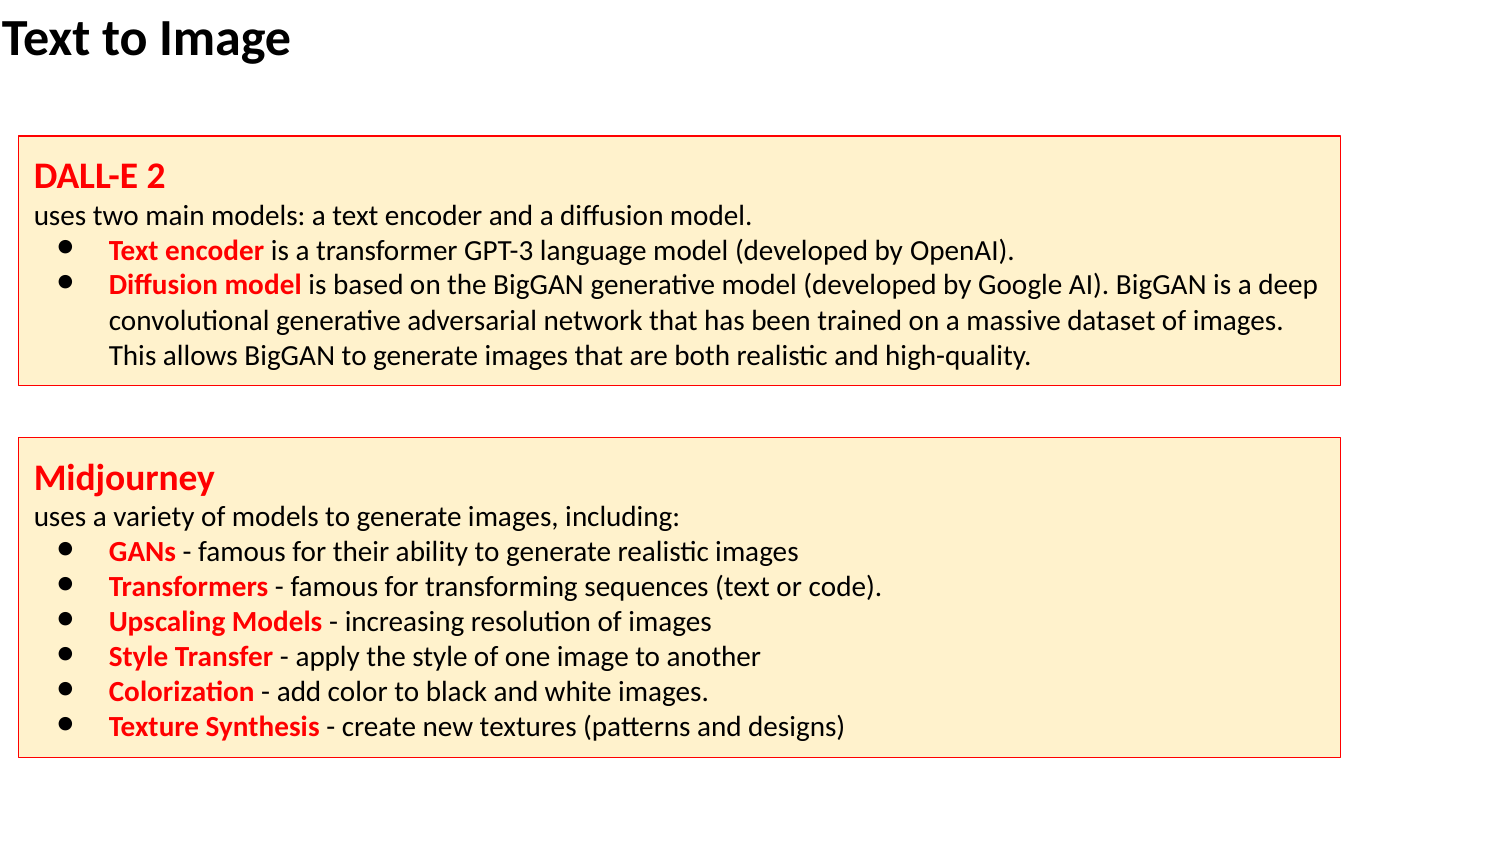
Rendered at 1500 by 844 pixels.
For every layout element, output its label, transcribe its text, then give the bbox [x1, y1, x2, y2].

text_box Text to Image [0, 0, 328, 81]
text_box DALL-E 2 uses two main models: a text encoder and a diffusion model. Text encoder is a transformer GPT-3 language model (developed by OpenAI). Diffusion model is based on the BigGAN generative model (developed by Google AI). BigGAN is a deep convolutional generative adversarial network that has been trained on a massive dataset of images. This allows BigGAN to generate images that are both realistic and high-quality. [18, 135, 1341, 386]
text_box Midjourney uses a variety of models to generate images, including: GANs - famous for their ability to generate realistic images Transformers - famous for transforming sequences (text or code). Upscaling Models - increasing resolution of images Style Transfer - apply the style of one image to another Colorization - add color to black and white images. Texture Synthesis - create new textures (patterns and designs) [18, 437, 1341, 758]
